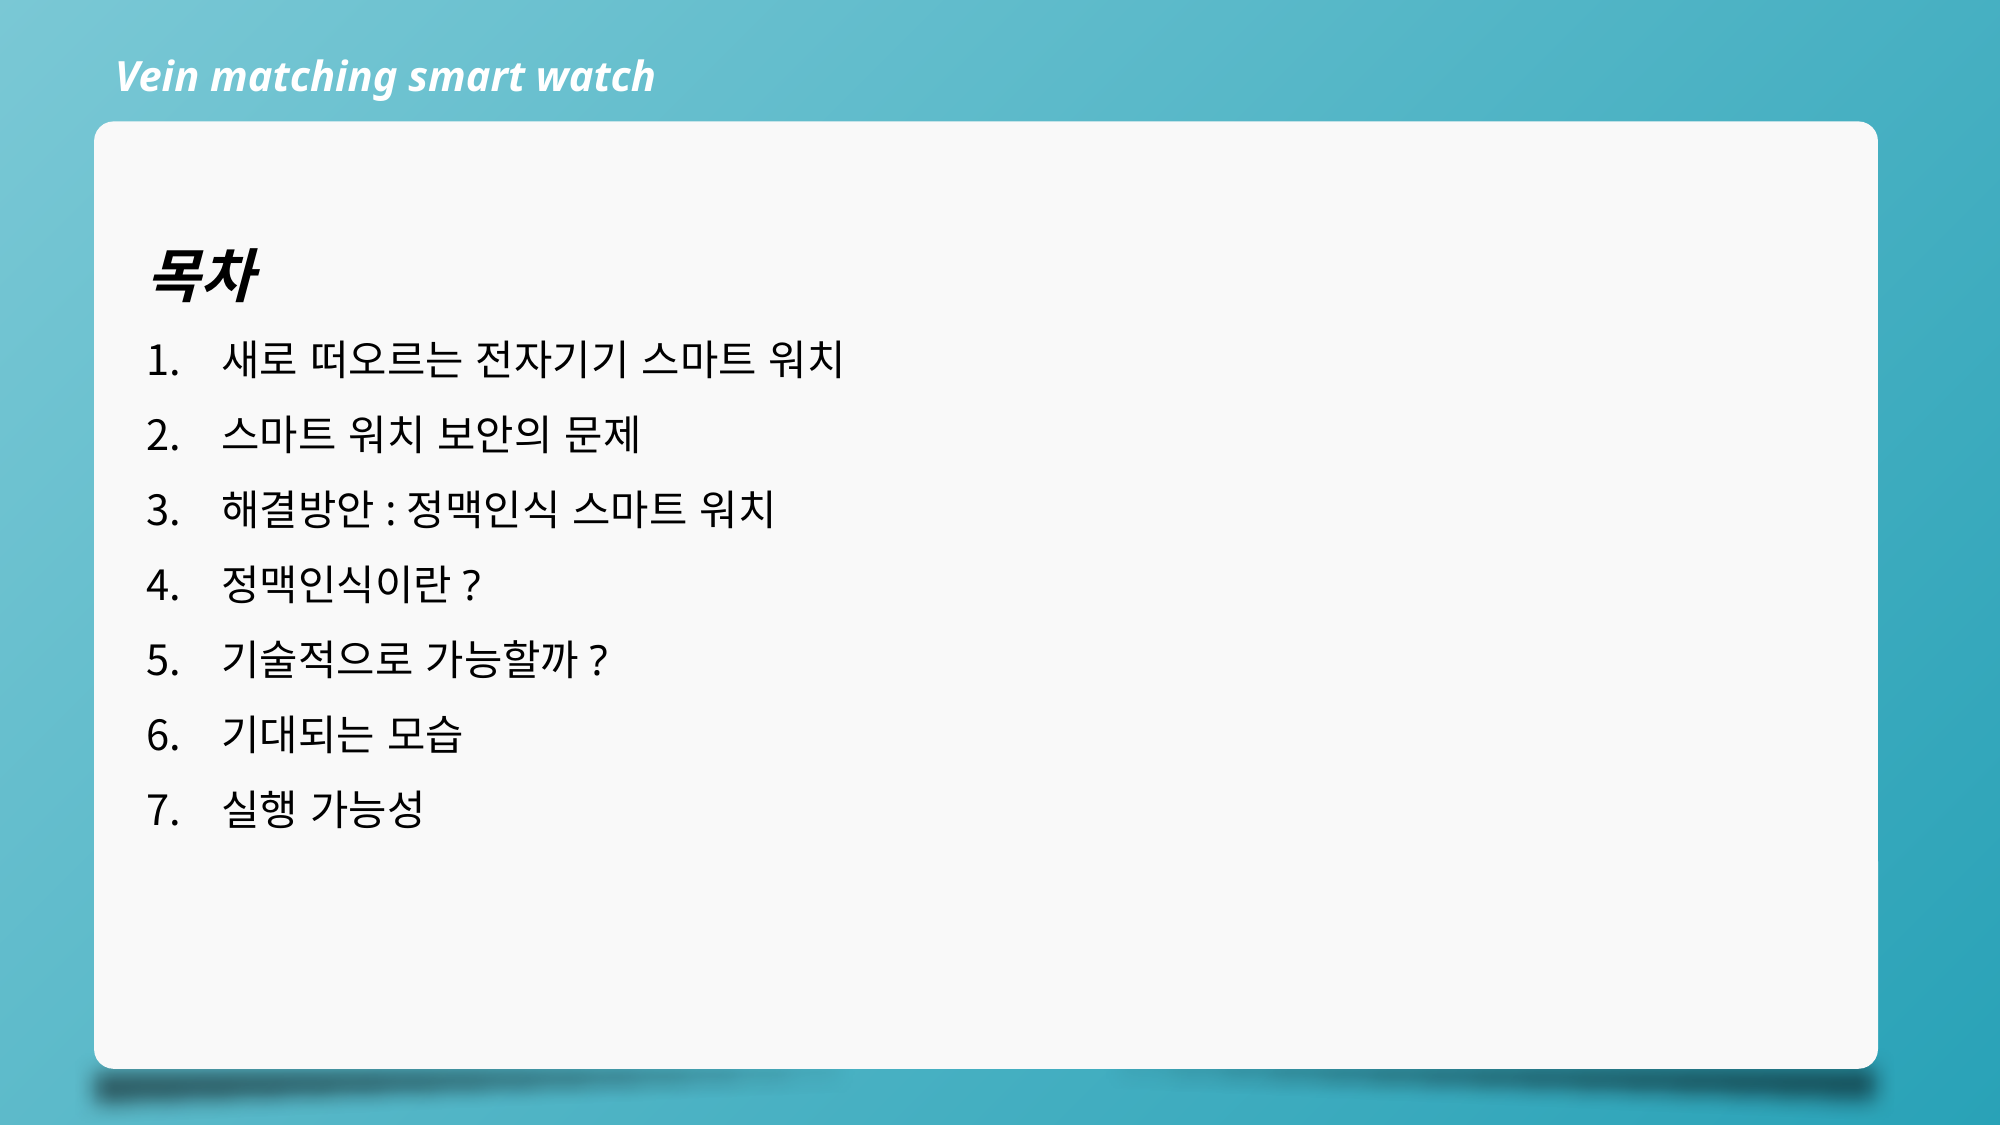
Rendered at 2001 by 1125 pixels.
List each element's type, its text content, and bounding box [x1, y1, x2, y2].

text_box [74, 121, 1895, 1125]
text_box Vein matching smart watch [100, 42, 1229, 108]
